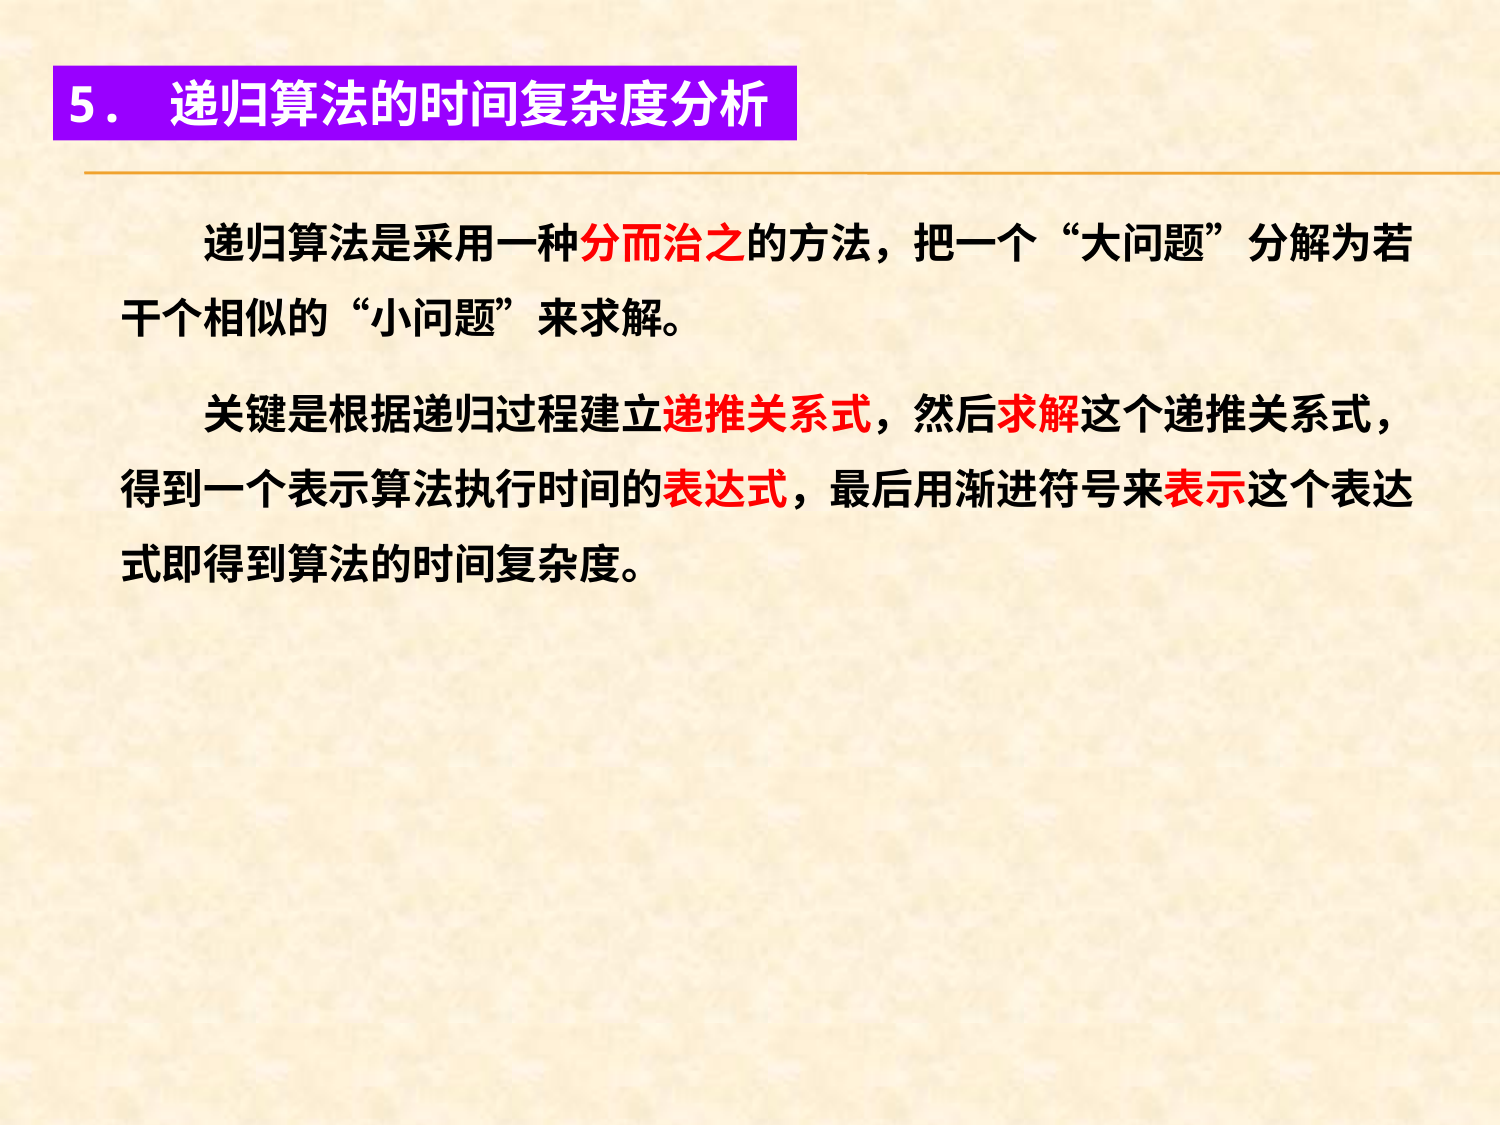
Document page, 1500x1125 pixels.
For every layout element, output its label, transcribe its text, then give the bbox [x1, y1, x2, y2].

picture [0, 0, 1500, 1125]
text_box 5. 递归算法的时间复杂度分析 [53, 65, 797, 141]
text_box 递归算法是采用一种分而治之的方法，把一个“大问题”分解为若干个相似的“小问题”来求解。 关键是根据递归过程建立递推关系式，然后求解这个递推关系式，得到一个表示算法执行时间的表达式，最后用渐进符号来表示这个表达式即得到算法的时间复杂度。 [105, 184, 1436, 596]
